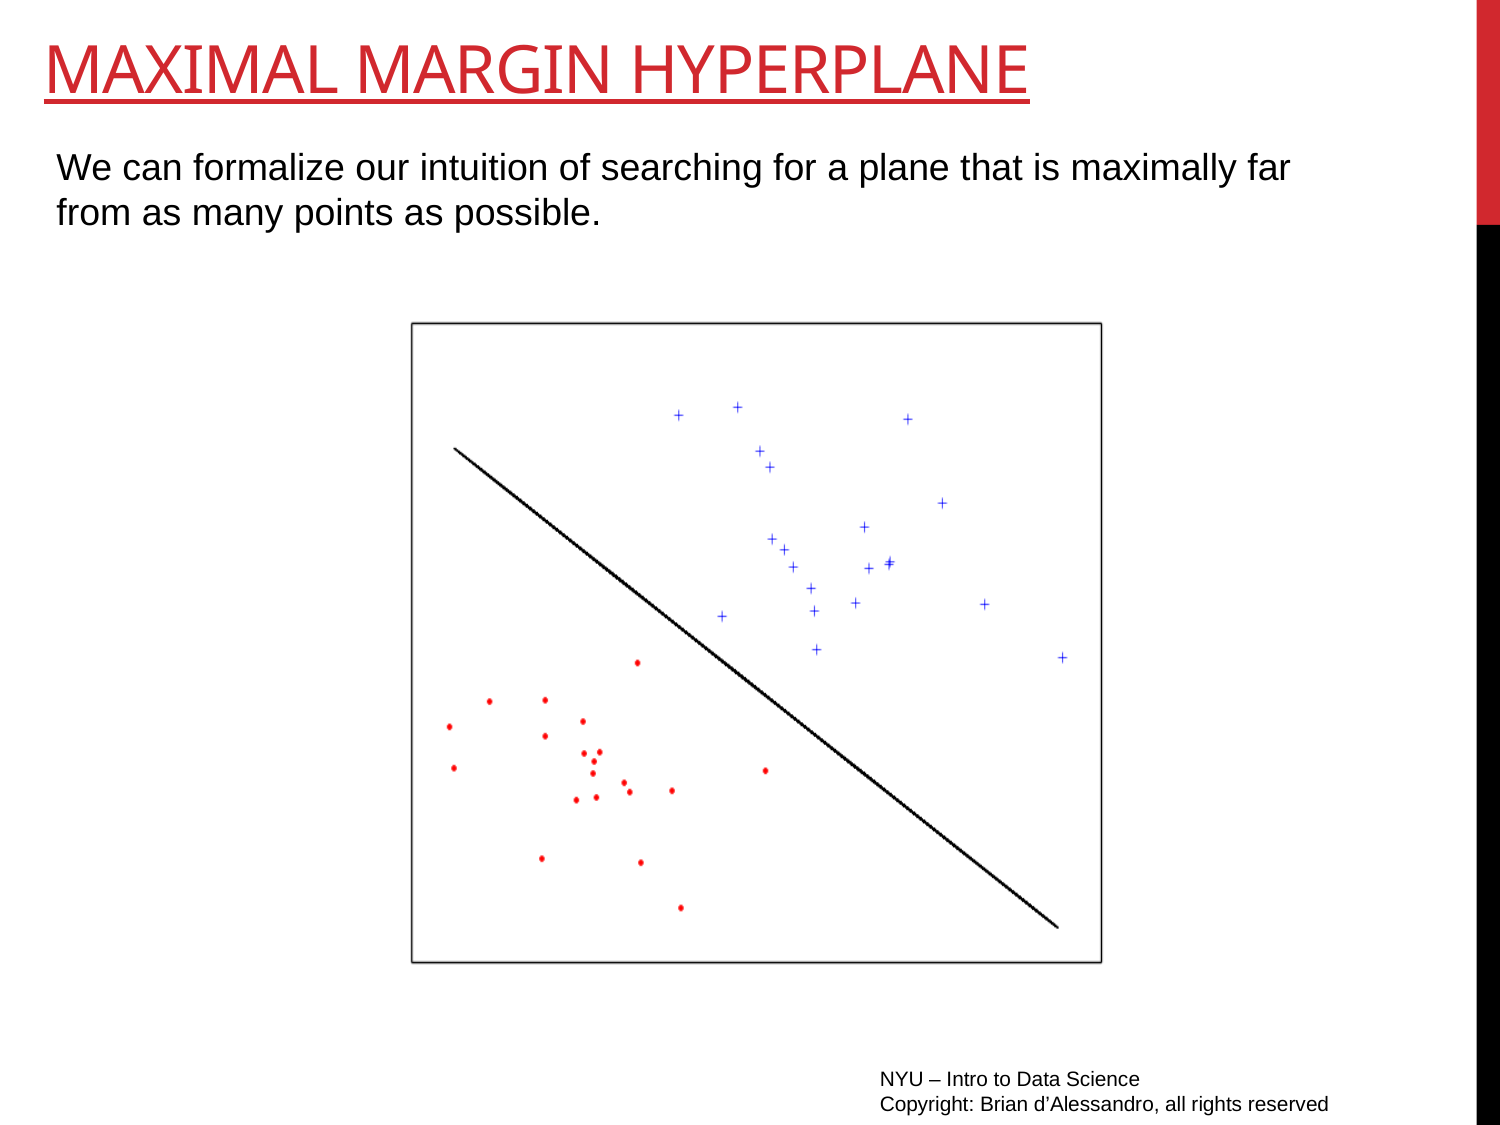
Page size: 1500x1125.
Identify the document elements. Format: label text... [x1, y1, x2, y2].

text_box We can formalize our intuition of searching for a plane that is maximally far from as many points as possible. [41, 135, 1363, 240]
title Maximal margin hyperplane [321, 3, 1404, 115]
picture [299, 243, 1191, 1043]
text_box [25, 0, 321, 218]
